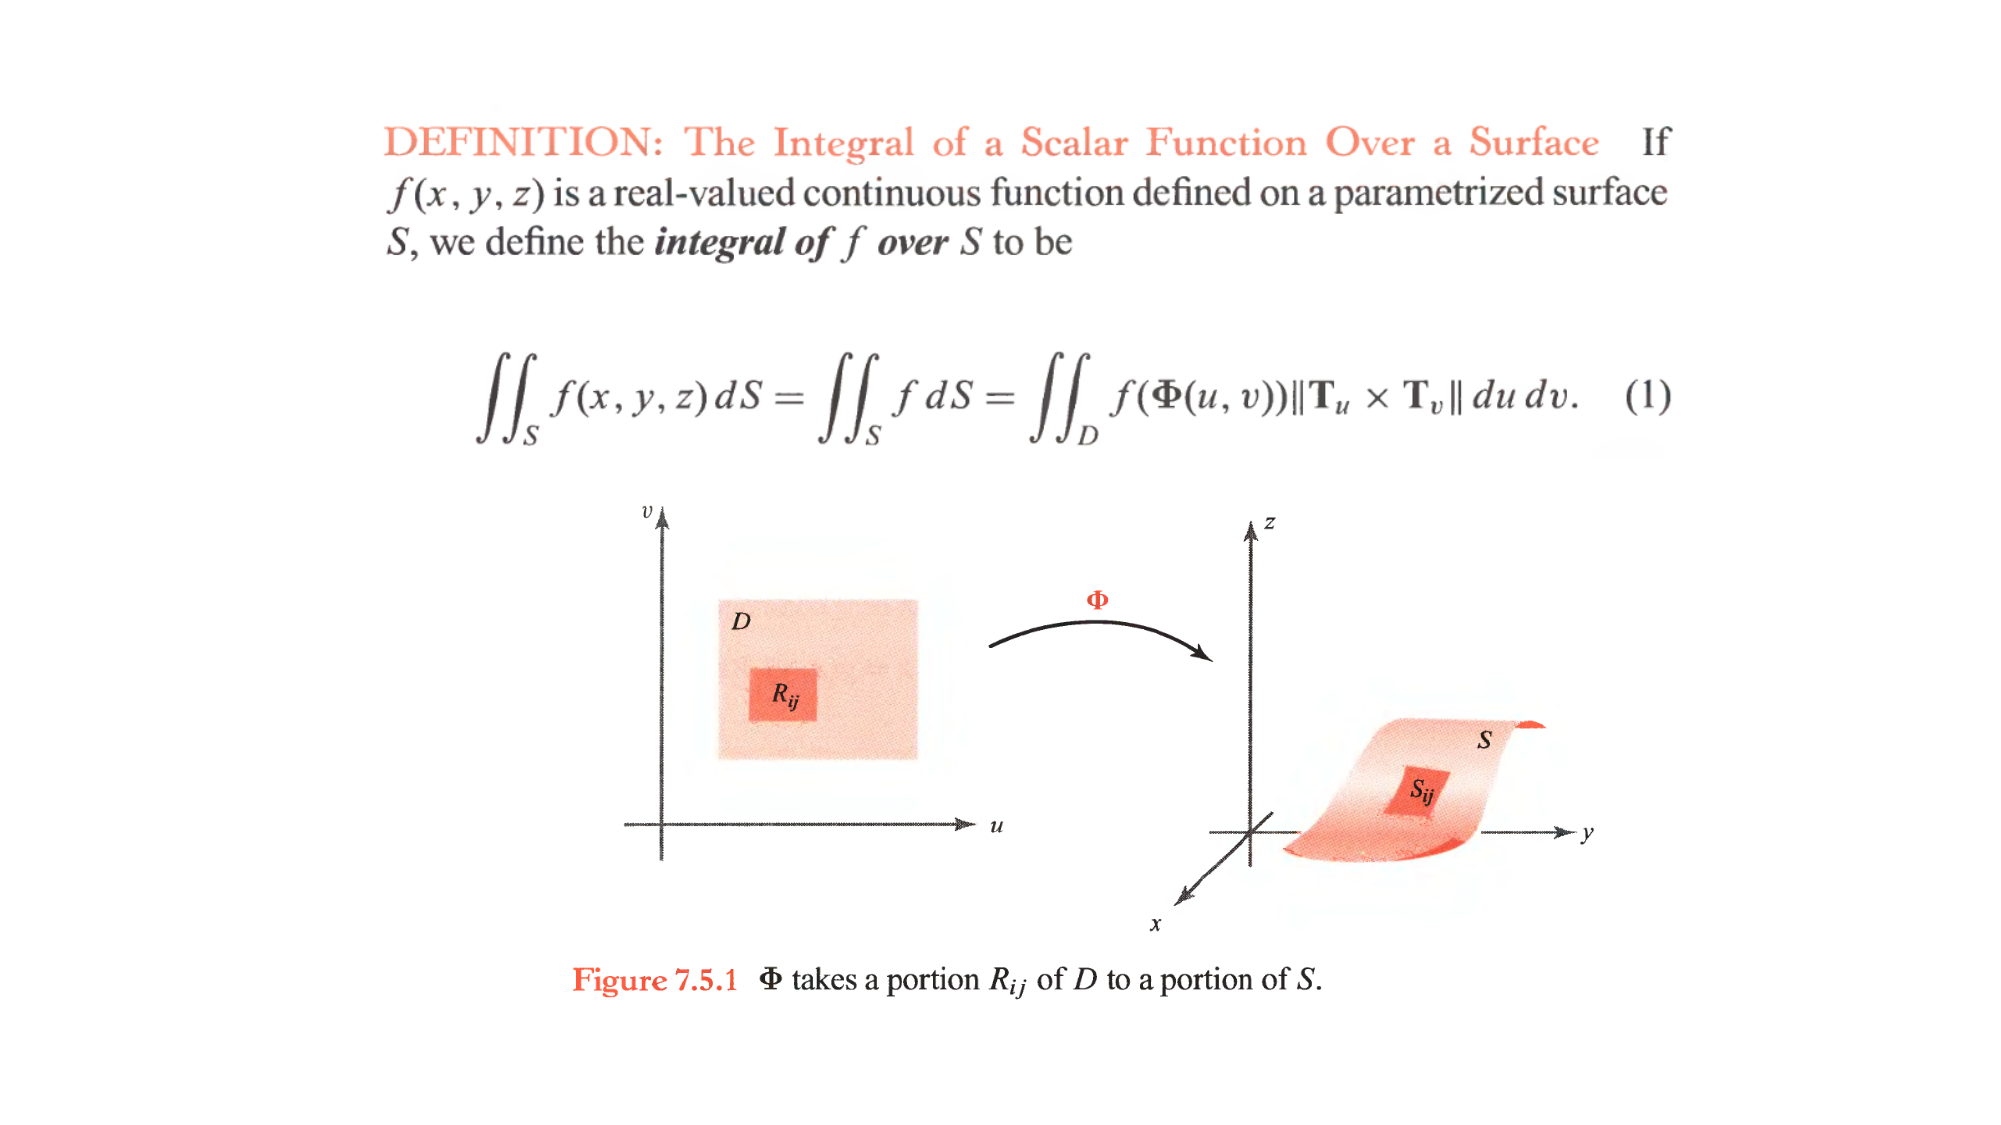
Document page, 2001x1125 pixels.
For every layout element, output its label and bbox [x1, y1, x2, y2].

picture [560, 488, 1628, 1004]
picture [358, 104, 1694, 461]
